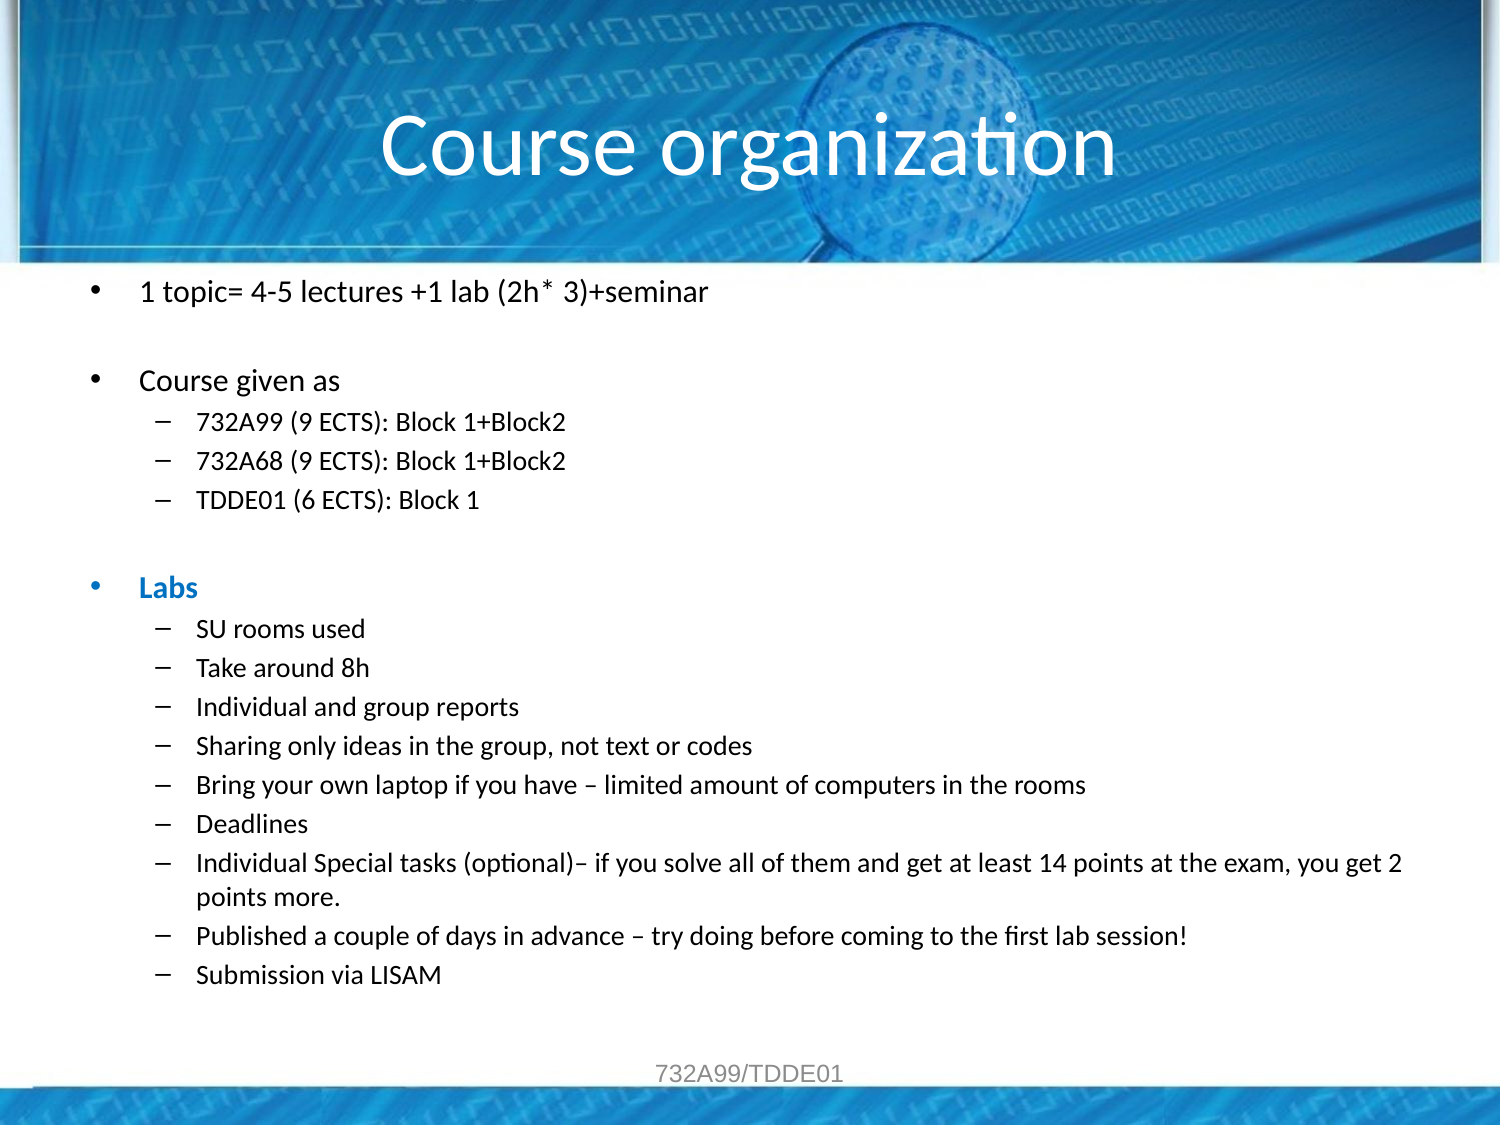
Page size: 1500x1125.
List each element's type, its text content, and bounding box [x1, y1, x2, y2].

footer 732A99/TDDE01 [512, 1042, 988, 1103]
list 1 topic= 4-5 lectures +1 lab (2h* 3)+seminar Course given as 732A99 (9 ECTS): Block 1+Block2 732A68 (9 ECTS): Block 1+Block2 TDDE01 (6 ECTS): Block 1 Labs SU rooms used Take around 8h Individual and group reports Sharing only ideas in the group, not text or codes Bring your own laptop if you have – limited amount of computers in the rooms Deadlines Individual Special tasks (optional)– if you solve all of them and get at least 14 points at the exam, you get 2 points more. Published a couple of days in advance – try doing before coming to the first lab session! Submission via LISAM [75, 262, 1425, 1005]
title Course organization [75, 45, 1425, 233]
picture [0, 0, 1500, 1125]
